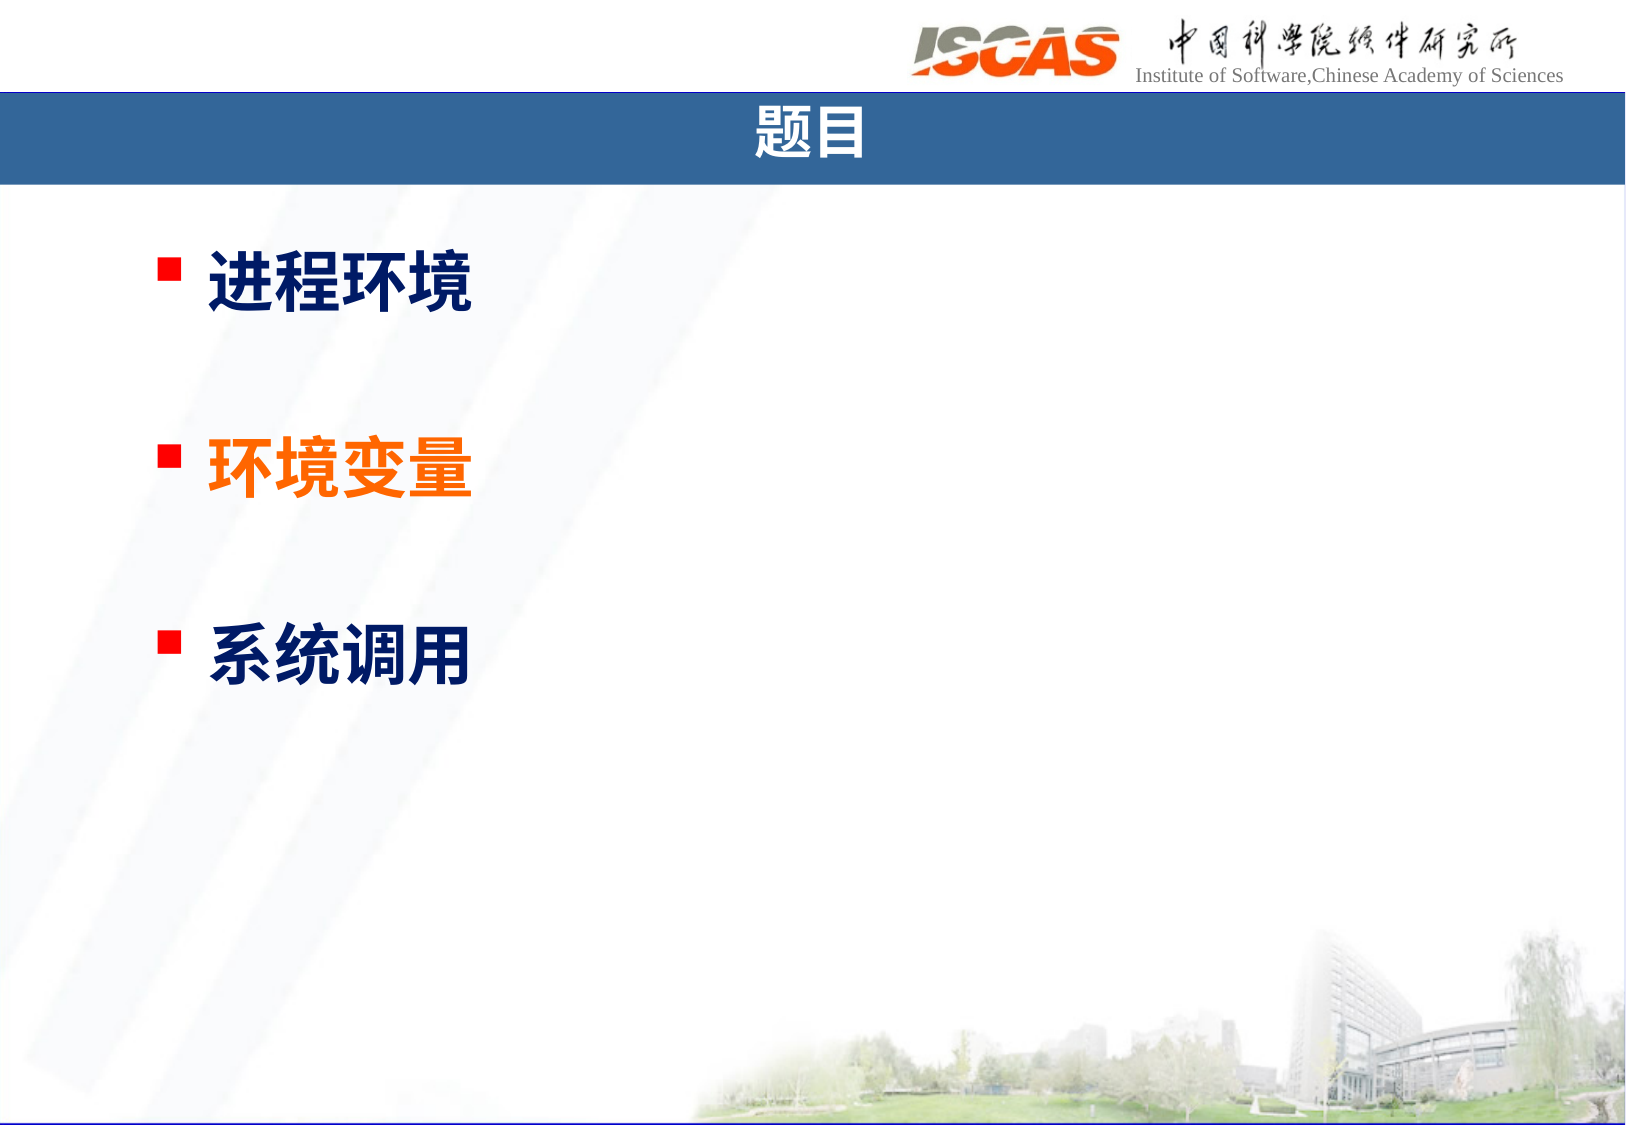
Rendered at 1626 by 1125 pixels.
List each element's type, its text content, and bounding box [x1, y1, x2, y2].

picture [907, 18, 1132, 87]
picture [0, 92, 1626, 1125]
title 题目 [0, 93, 1625, 185]
picture [1166, 15, 1519, 71]
list 进程环境 环境变量 系统调用 [136, 231, 1319, 819]
